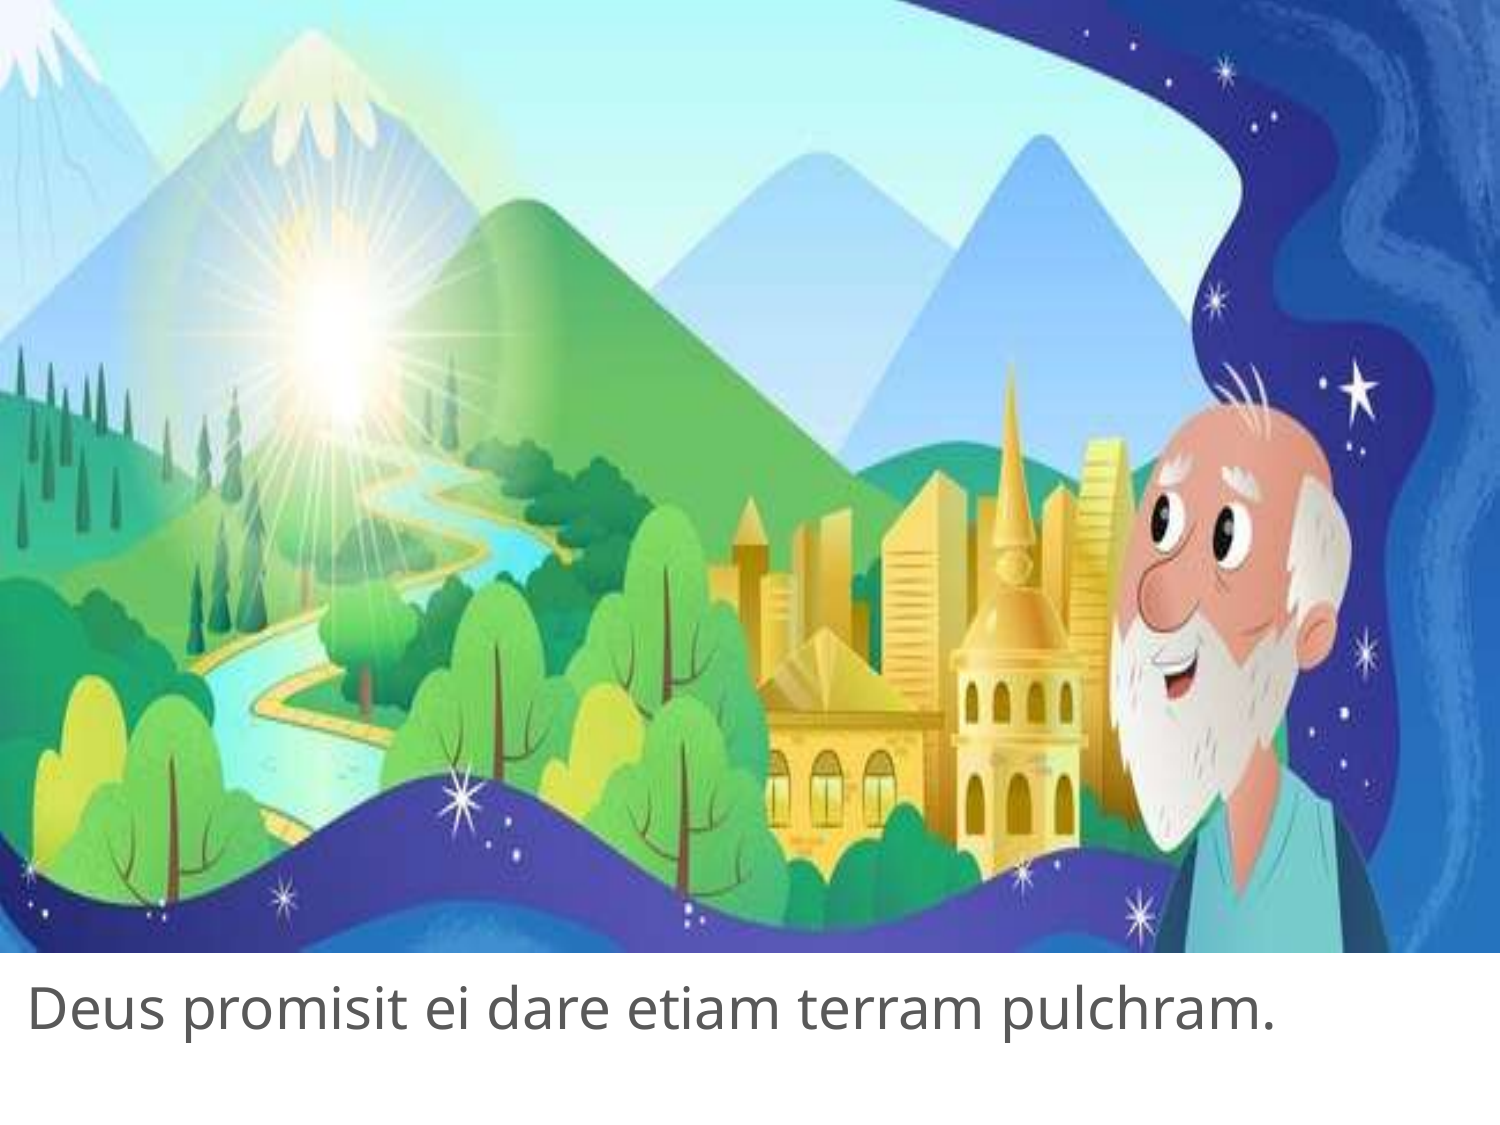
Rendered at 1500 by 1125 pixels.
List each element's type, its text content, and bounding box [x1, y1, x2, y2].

text_box Deus promisit ei dare etiam terram pulchram. [11, 964, 1498, 1049]
picture [0, 0, 1500, 953]
